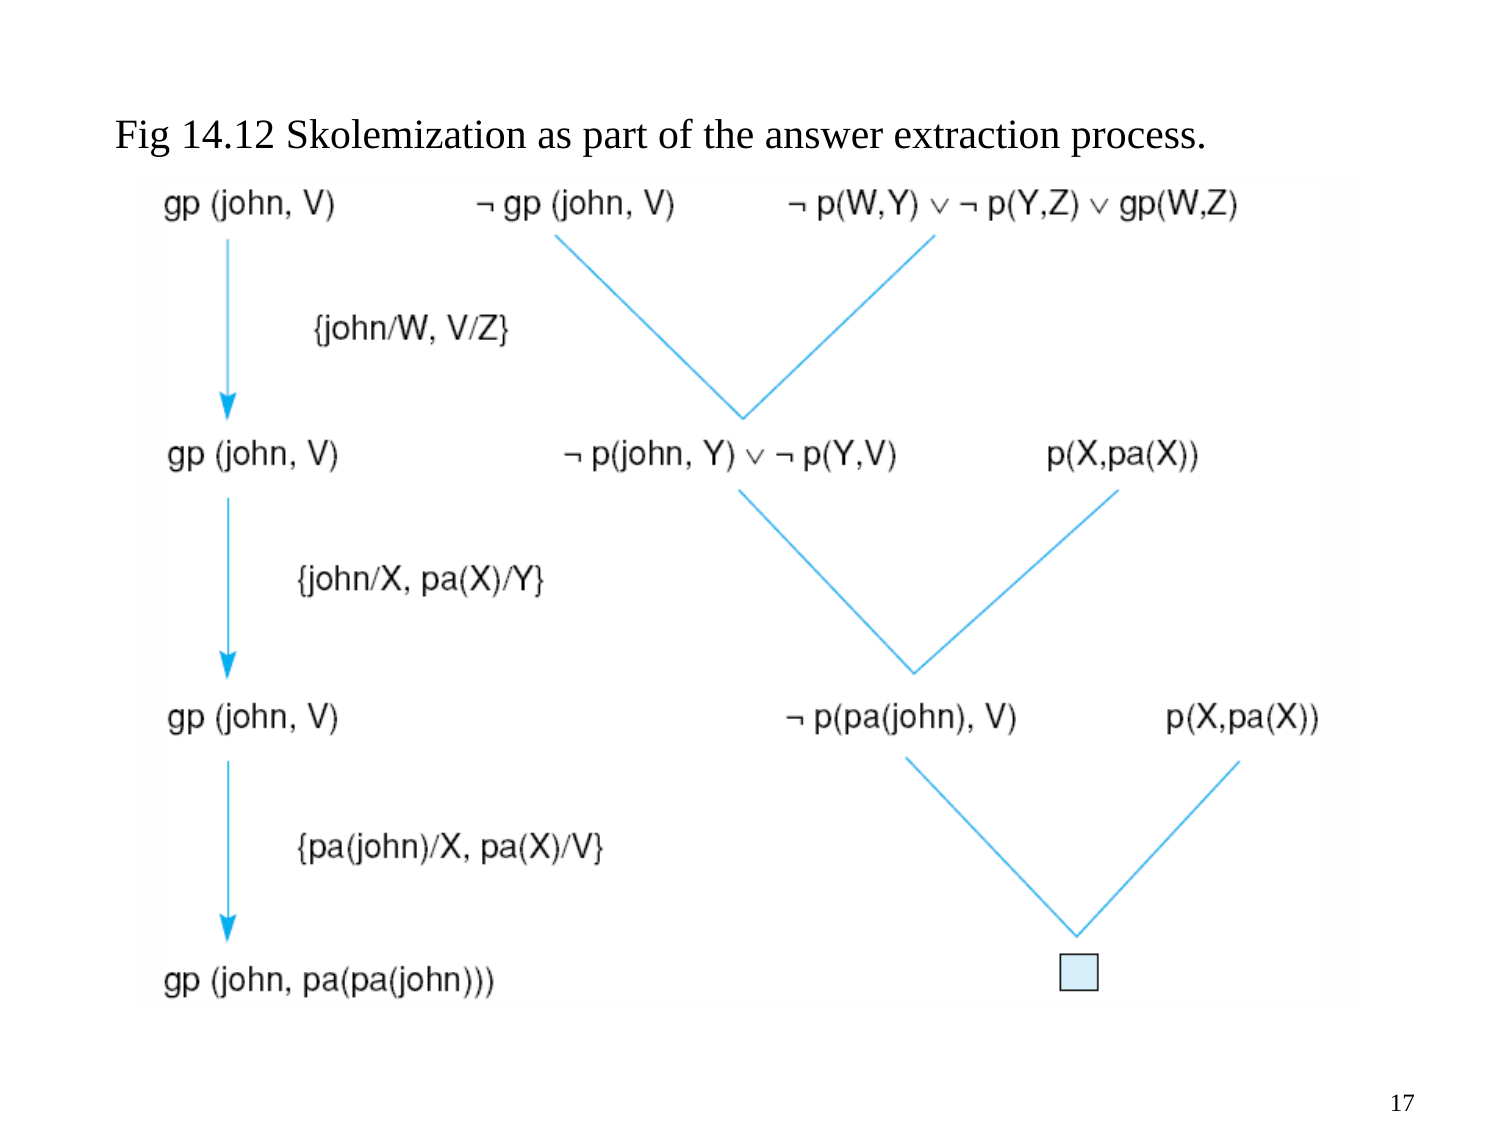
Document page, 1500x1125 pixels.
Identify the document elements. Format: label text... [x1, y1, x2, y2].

text_box 17 [1374, 1078, 1500, 1124]
text_box Fig 14.12 Skolemization as part of the answer extraction process. [99, 99, 1475, 165]
picture [137, 174, 1357, 1007]
